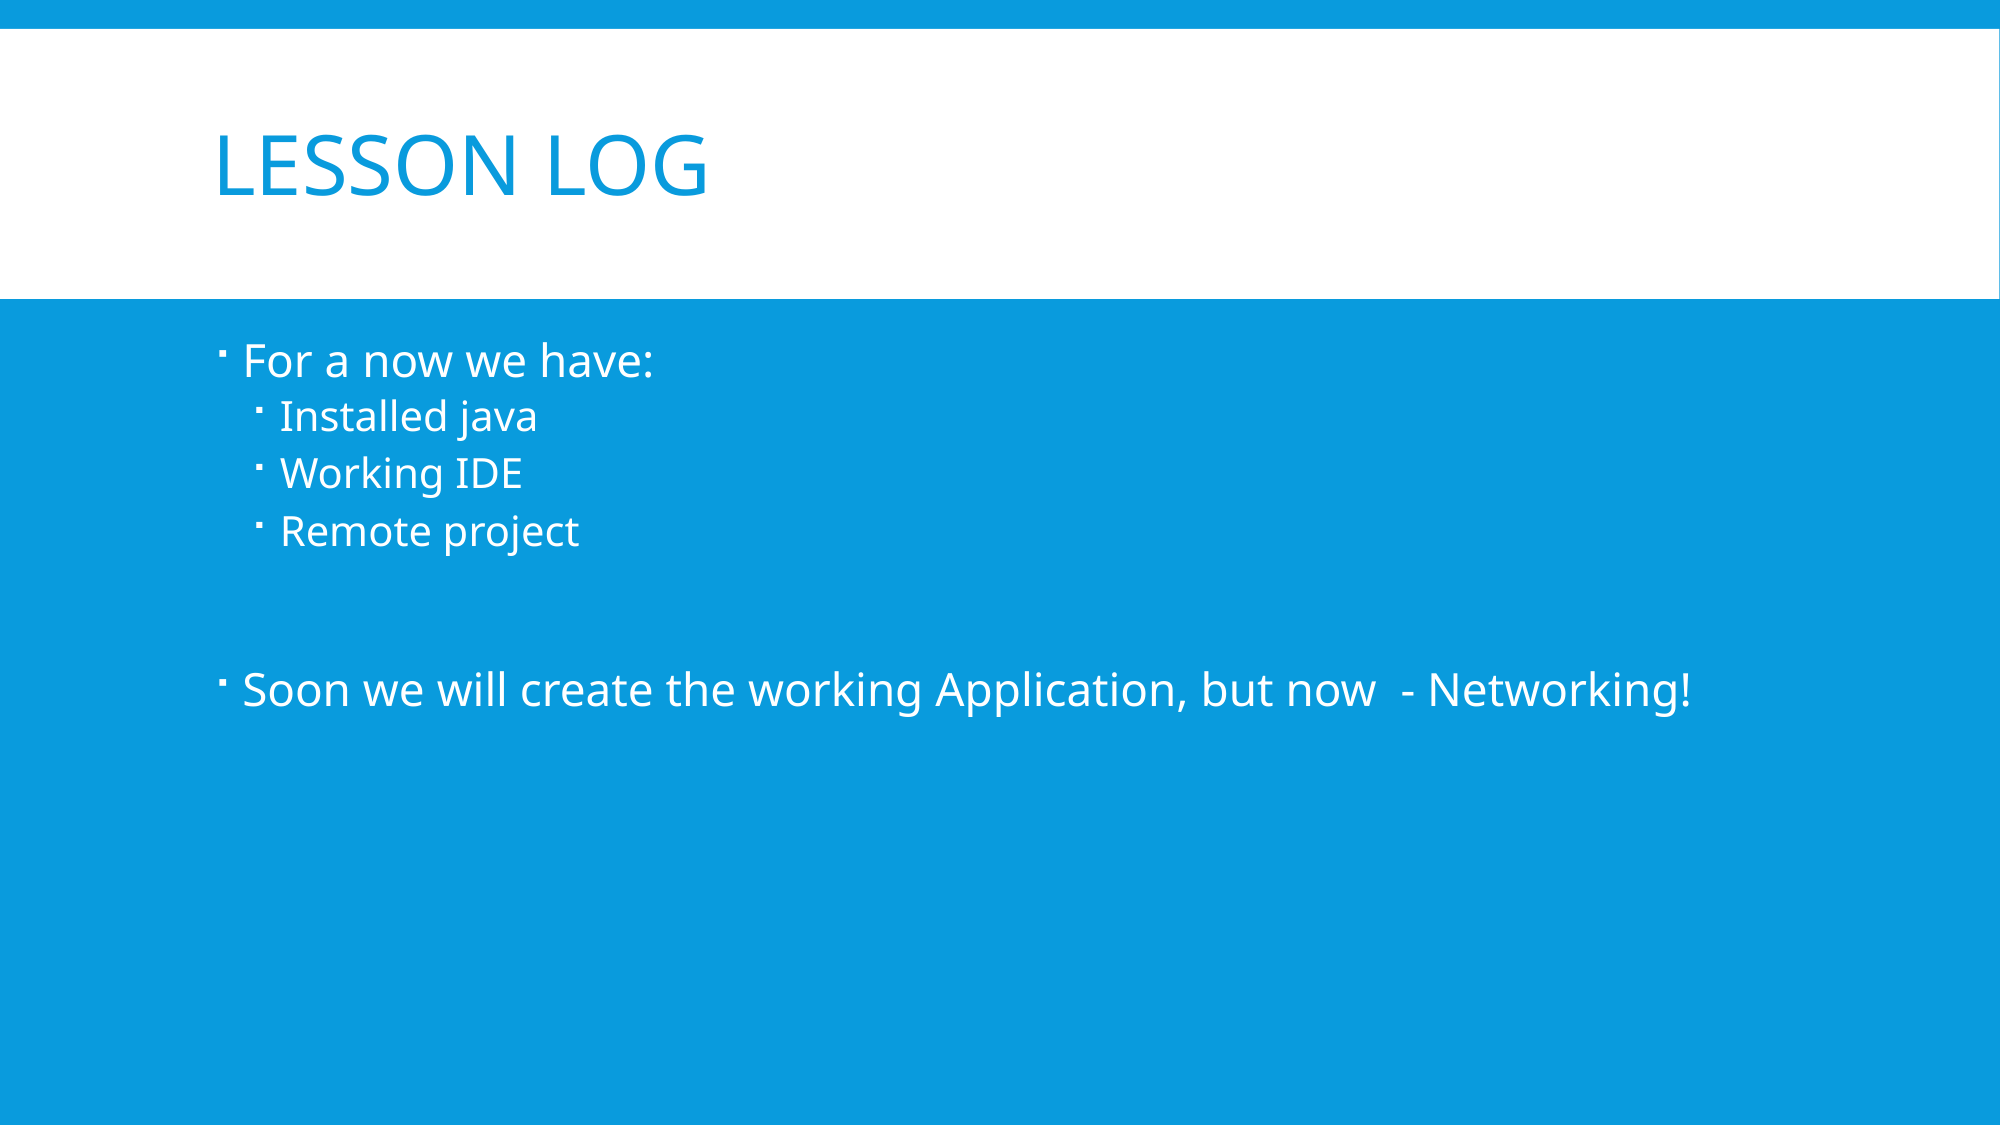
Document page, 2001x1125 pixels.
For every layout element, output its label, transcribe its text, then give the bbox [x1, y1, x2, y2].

title Lesson log [197, 46, 1803, 295]
list For a now we have: Installed java Working IDE Remote project Soon we will create the working Application, but now - Networking! [197, 329, 1803, 1020]
